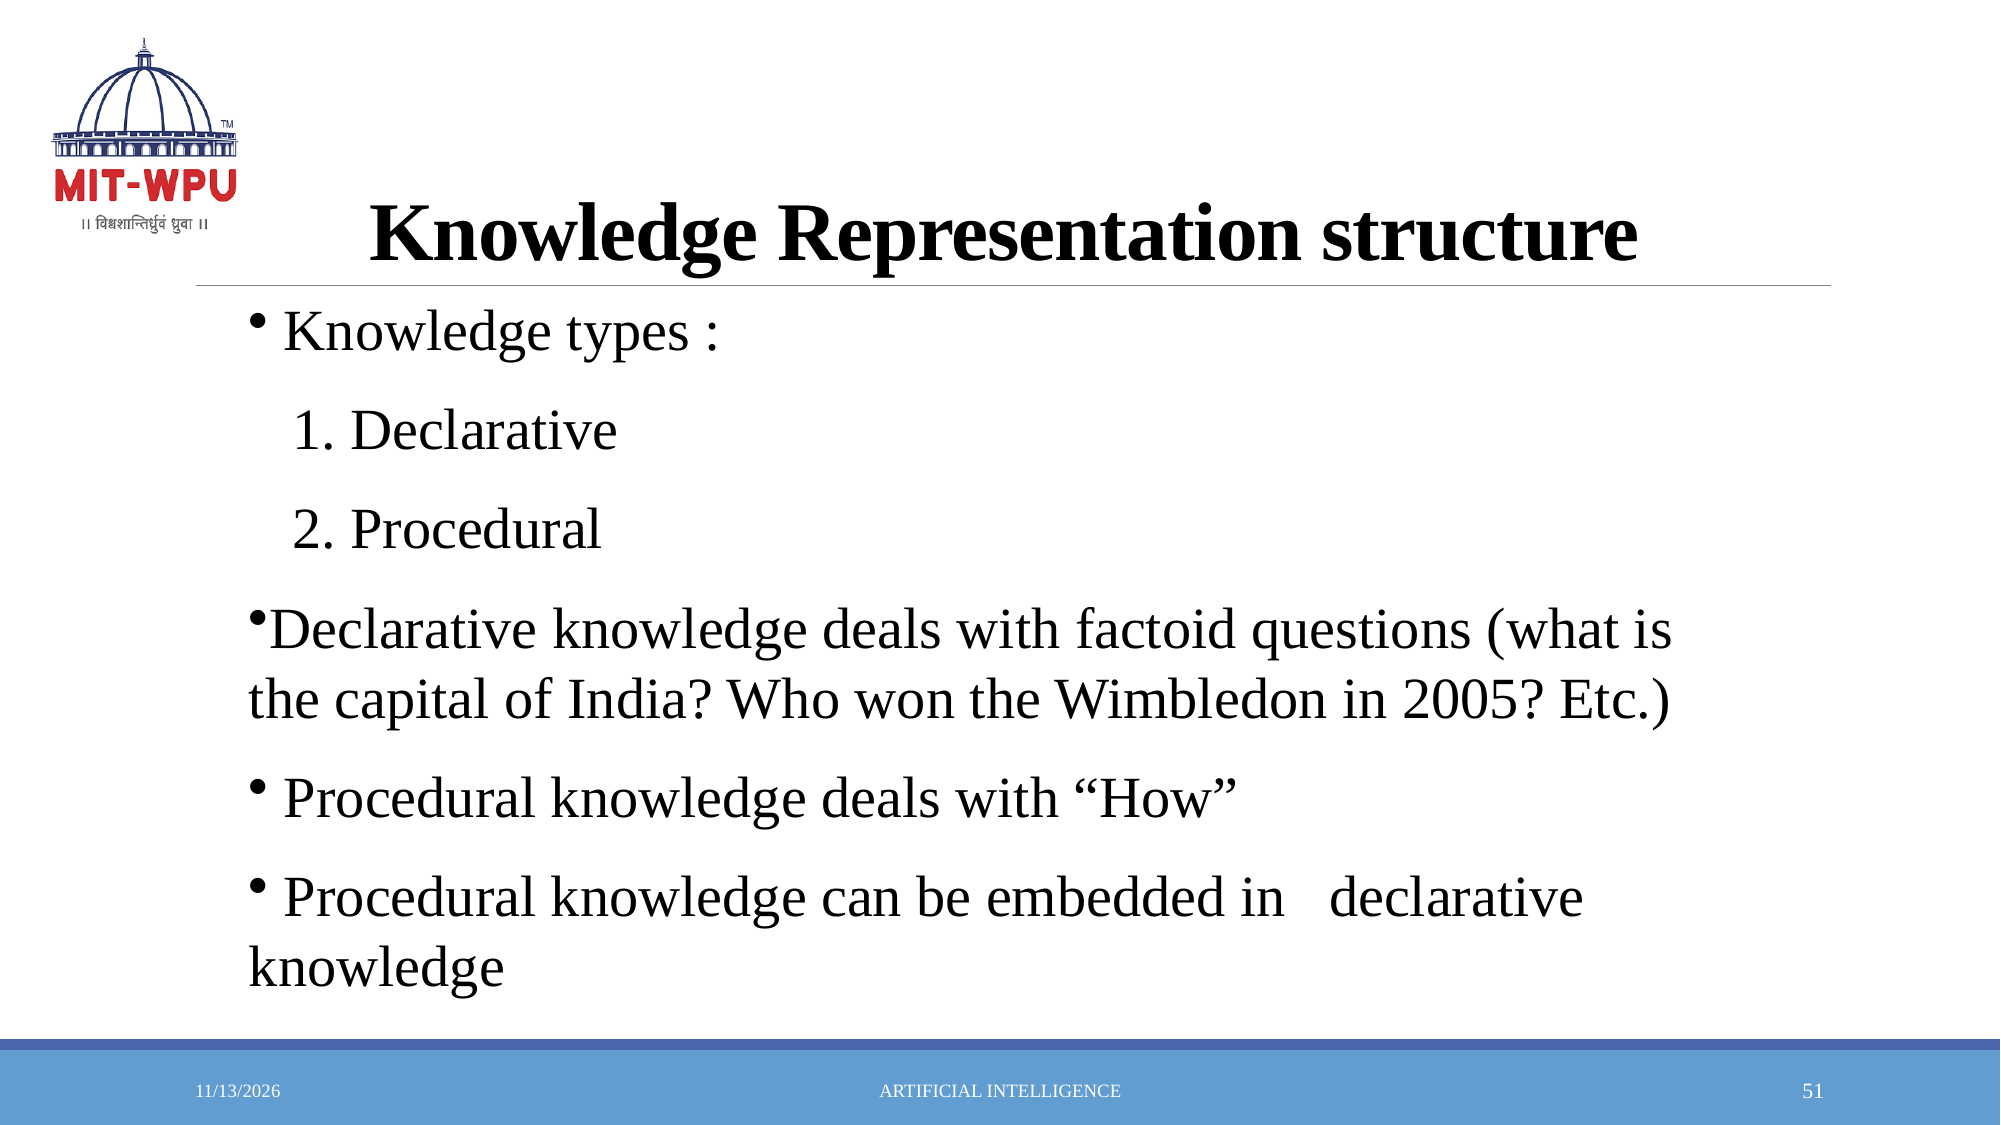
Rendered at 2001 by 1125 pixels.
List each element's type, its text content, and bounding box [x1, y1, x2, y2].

title Knowledge Representation structure [180, 47, 1830, 285]
text_box Knowledge types : 1. Declarative 2. Procedural Declarative knowledge deals with factoid questions (what is the capital of India? Who won the Wimbledon in 2005? Etc.) Procedural knowledge deals with “How” Procedural knowledge can be embedded in declarative knowledge [234, 285, 1727, 1006]
slide_number 51 [1624, 1059, 1840, 1120]
footer Artificial Intelligence [604, 1059, 1396, 1120]
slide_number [180, 1059, 586, 1120]
picture [51, 37, 261, 236]
